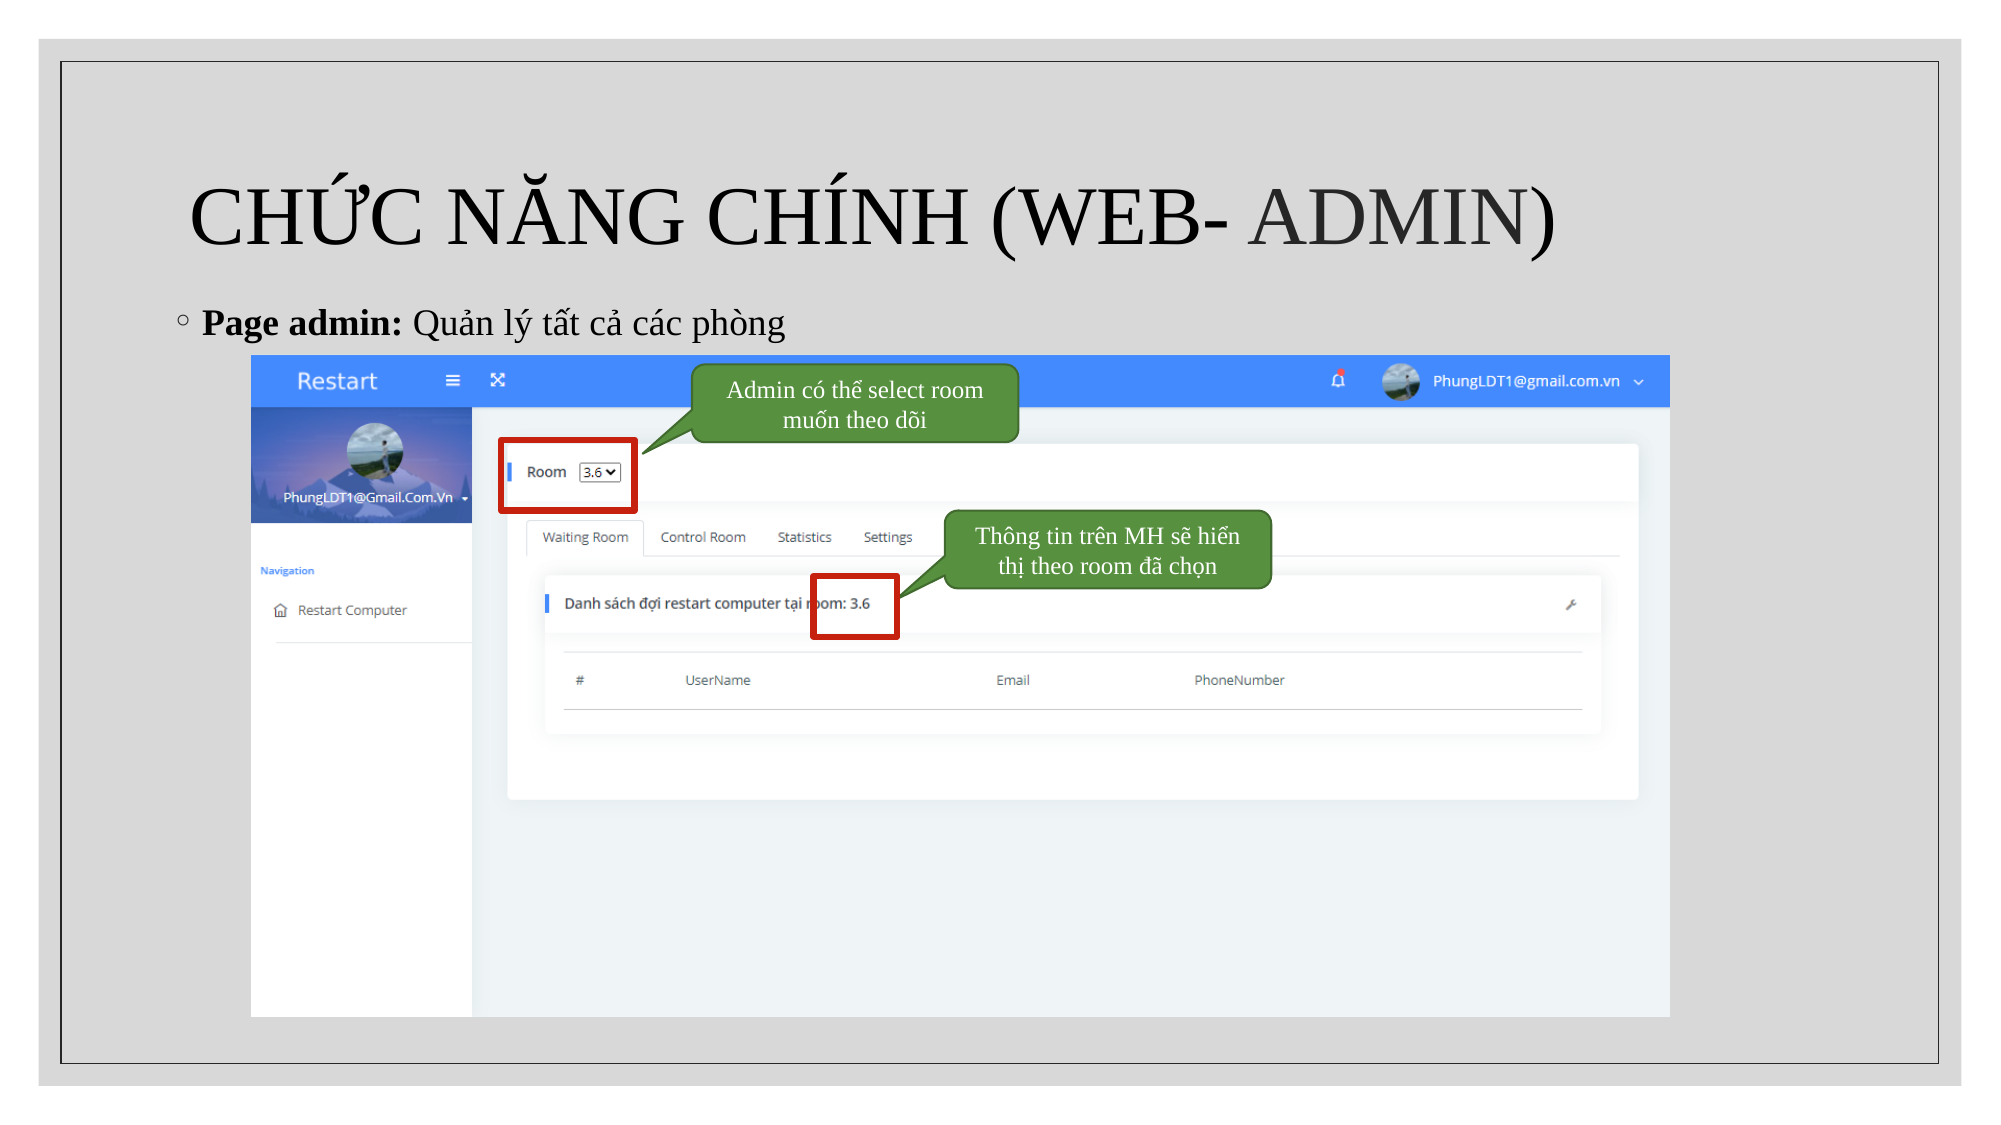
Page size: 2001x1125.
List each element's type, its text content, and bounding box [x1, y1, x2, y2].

list Page admin: Quản lý tất cả các phòng [157, 285, 1808, 918]
title Chức Năng chính (web- ADMIN) [174, 105, 1825, 331]
picture [251, 354, 1670, 1017]
